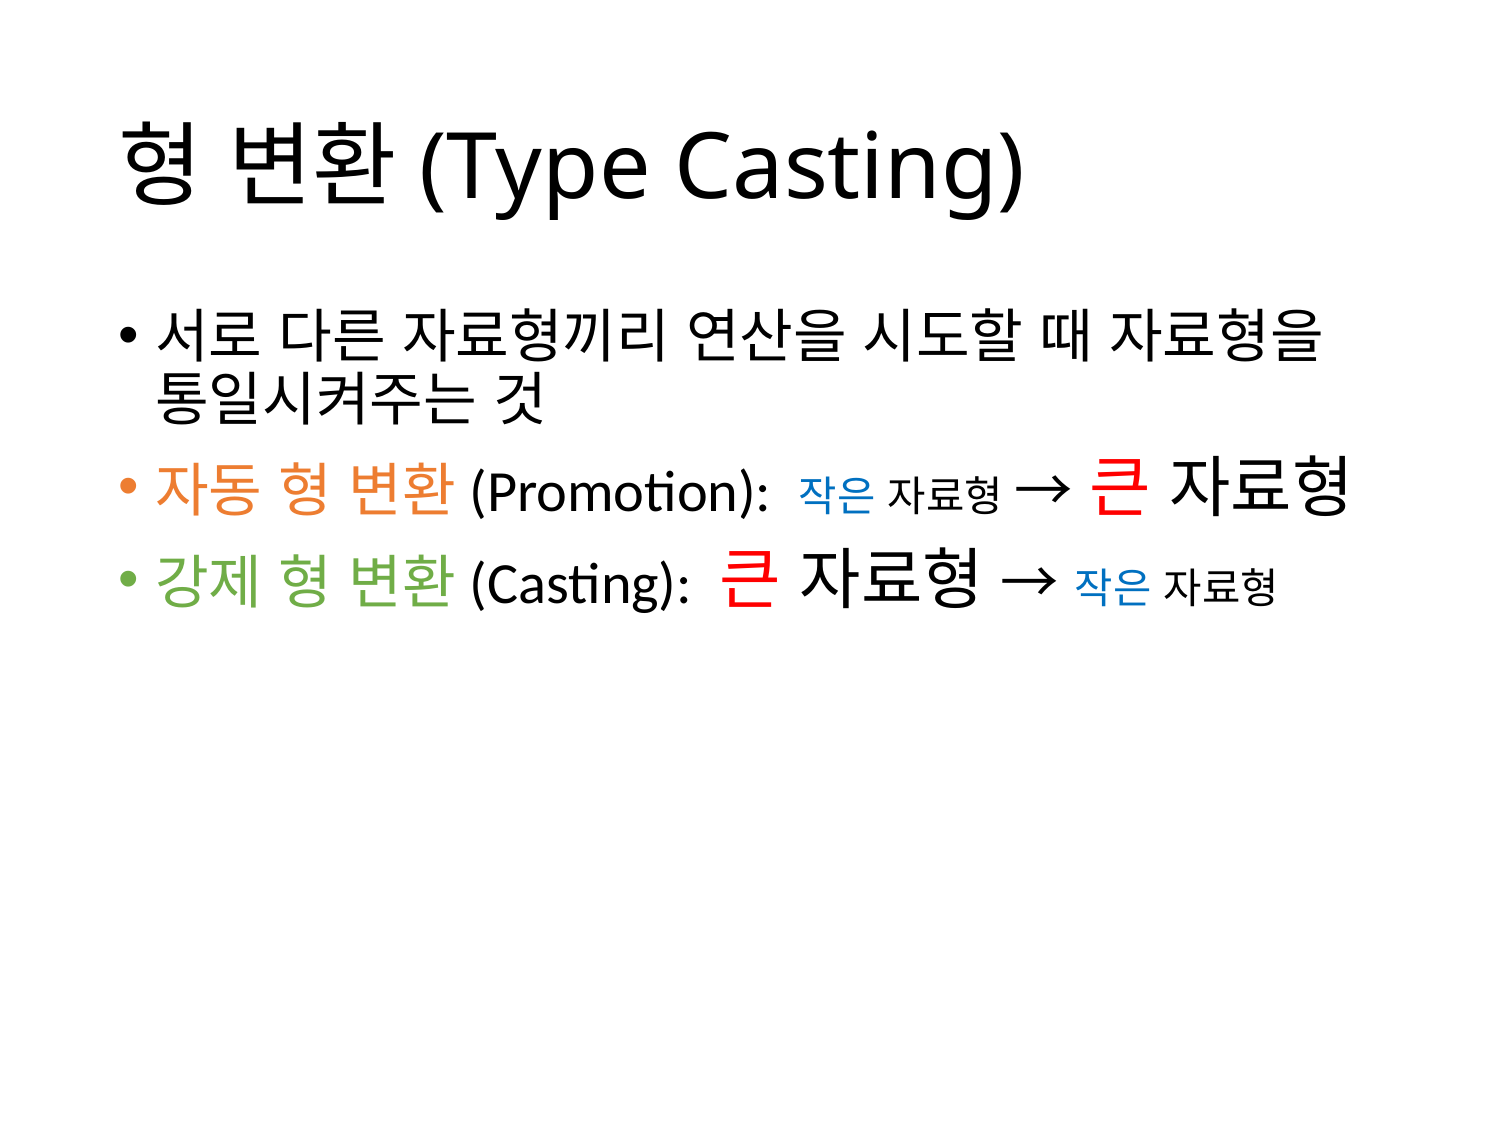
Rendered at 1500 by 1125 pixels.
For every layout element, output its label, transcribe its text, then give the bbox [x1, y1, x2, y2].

title 형 변환(Type Casting) [103, 59, 1397, 278]
list 서로 다른 자료형끼리 연산을 시도할 때 자료형을 통일시켜주는 것 자동 형 변환(Promotion): 작은 자료형 → 큰 자료형 강제 형 변환(Casting): 큰 자료형 → 작은 자료형 [103, 299, 1397, 1014]
